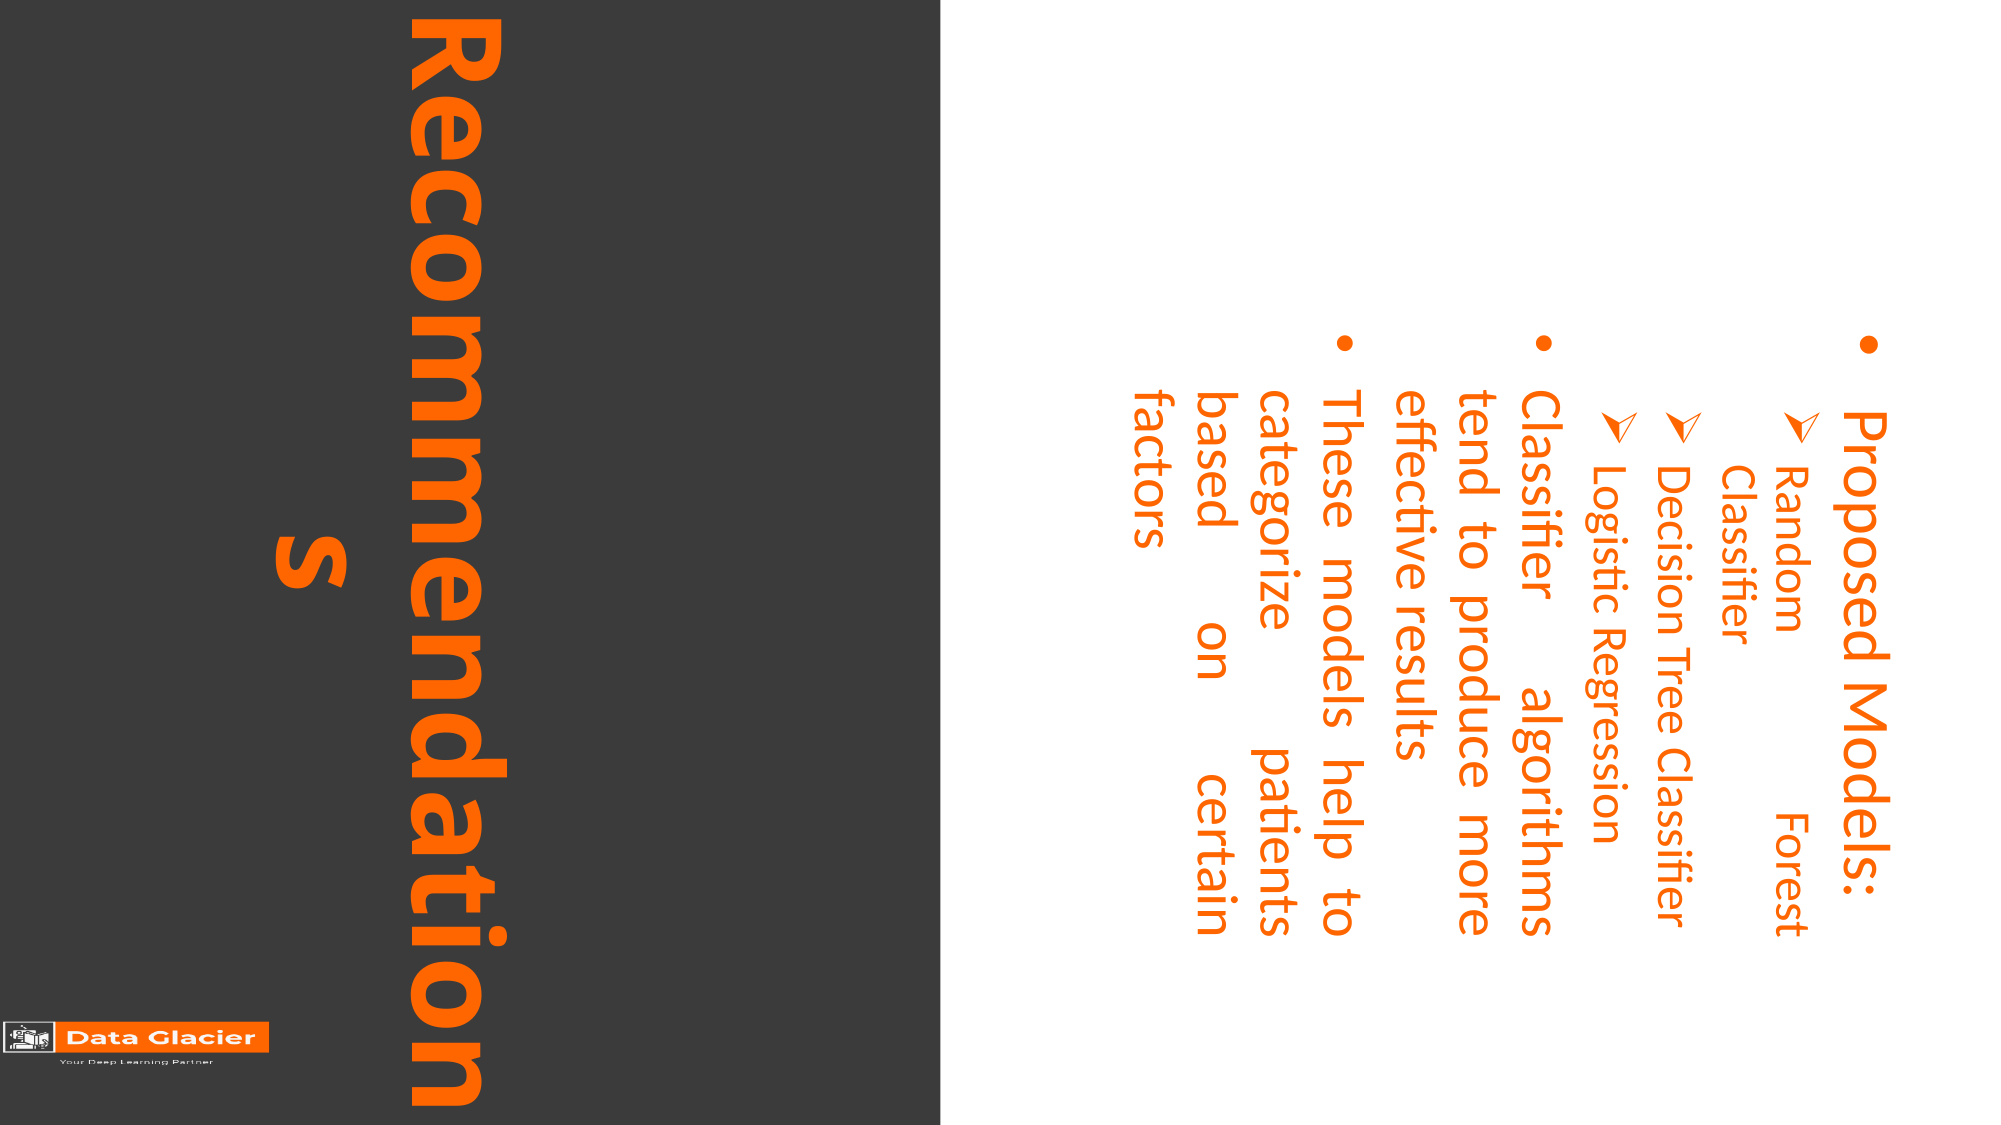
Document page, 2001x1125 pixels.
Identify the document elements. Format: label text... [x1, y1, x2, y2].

subtitle Proposed Models: Random Forest Classifier Decision Tree Classifier Logistic Regression Classifier algorithms tend to produce more effective results These models help to categorize patients based on certain factors [1018, 250, 1918, 946]
title Recommendations [0, 0, 941, 1125]
picture [0, 961, 272, 1125]
